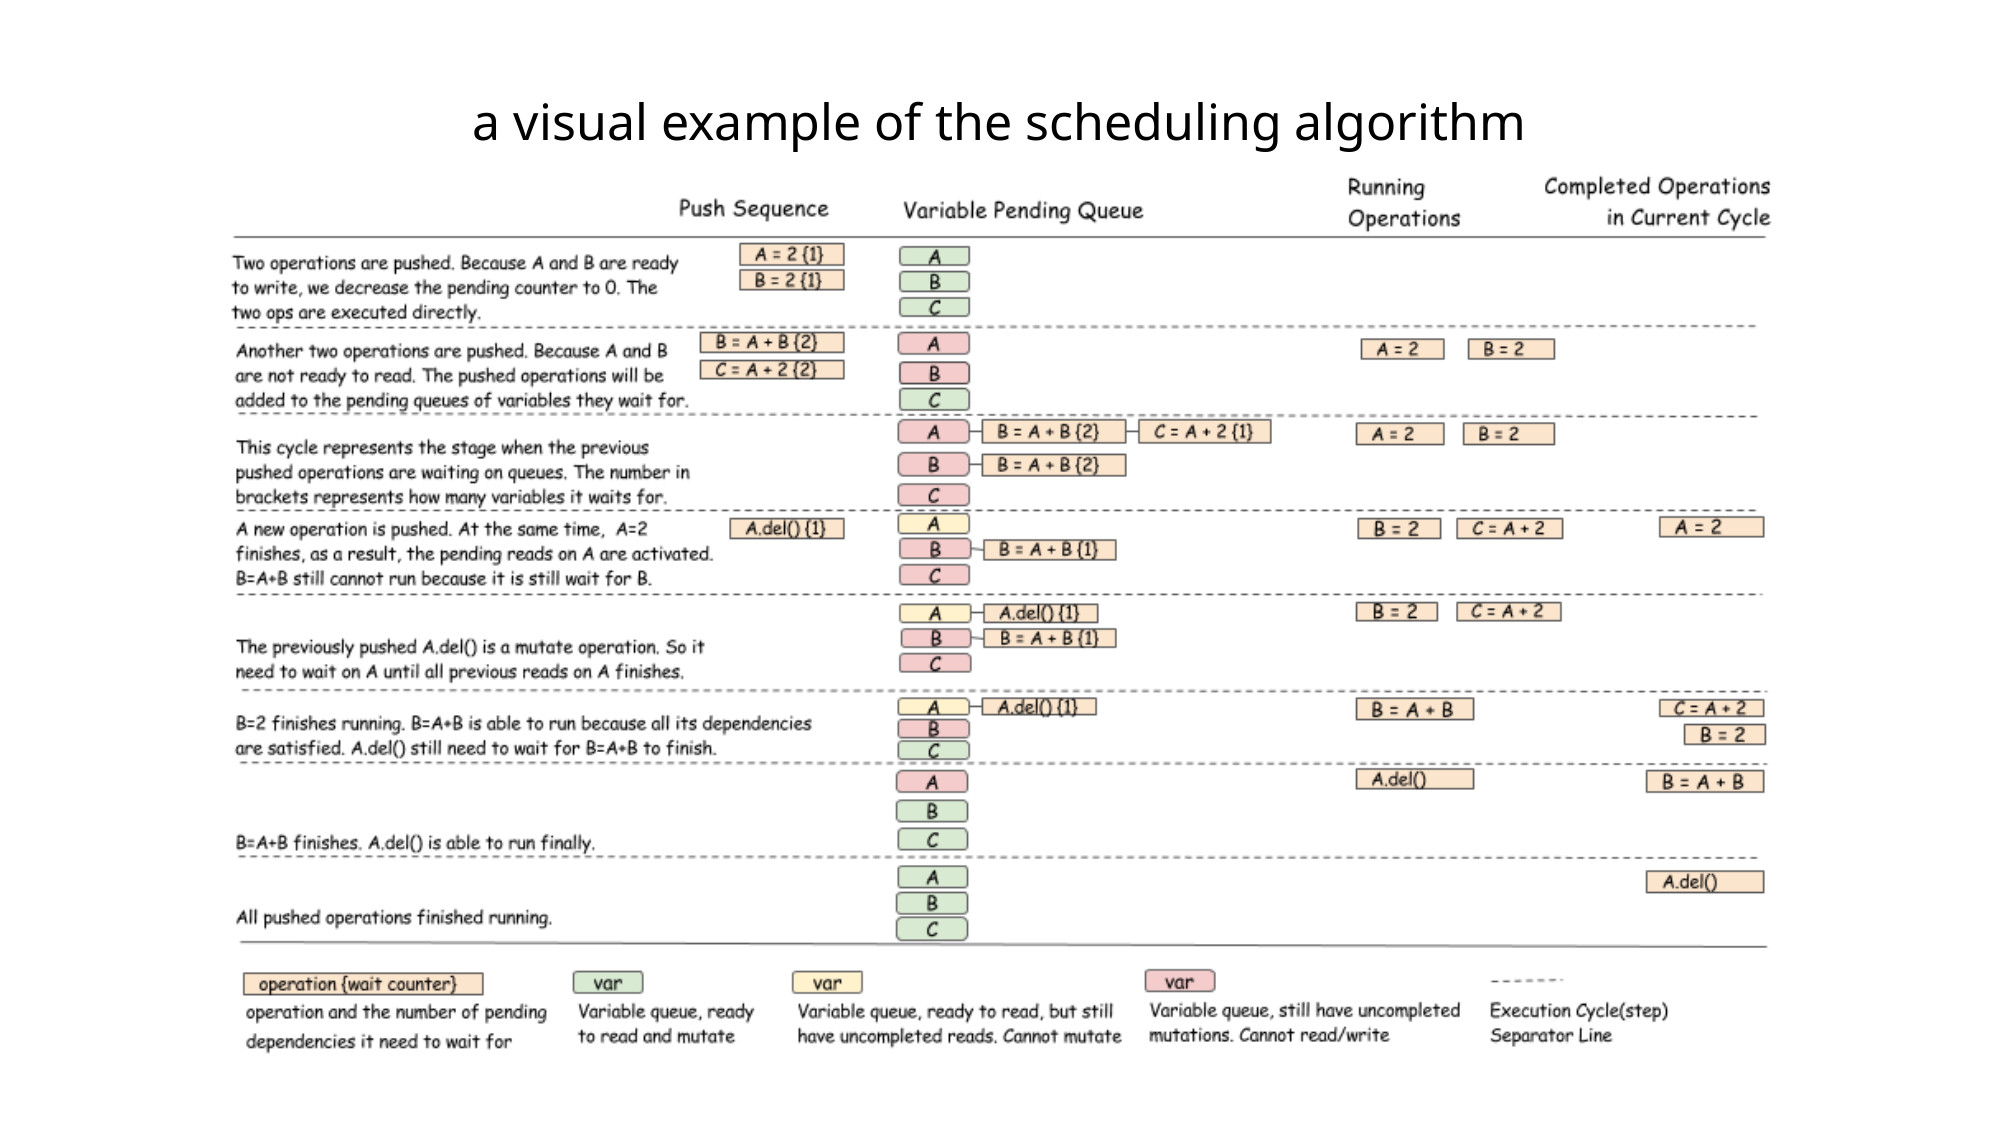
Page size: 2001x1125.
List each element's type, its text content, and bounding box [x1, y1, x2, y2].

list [217, 169, 1783, 1060]
title a visual example of the scheduling algorithm [137, 59, 1863, 190]
